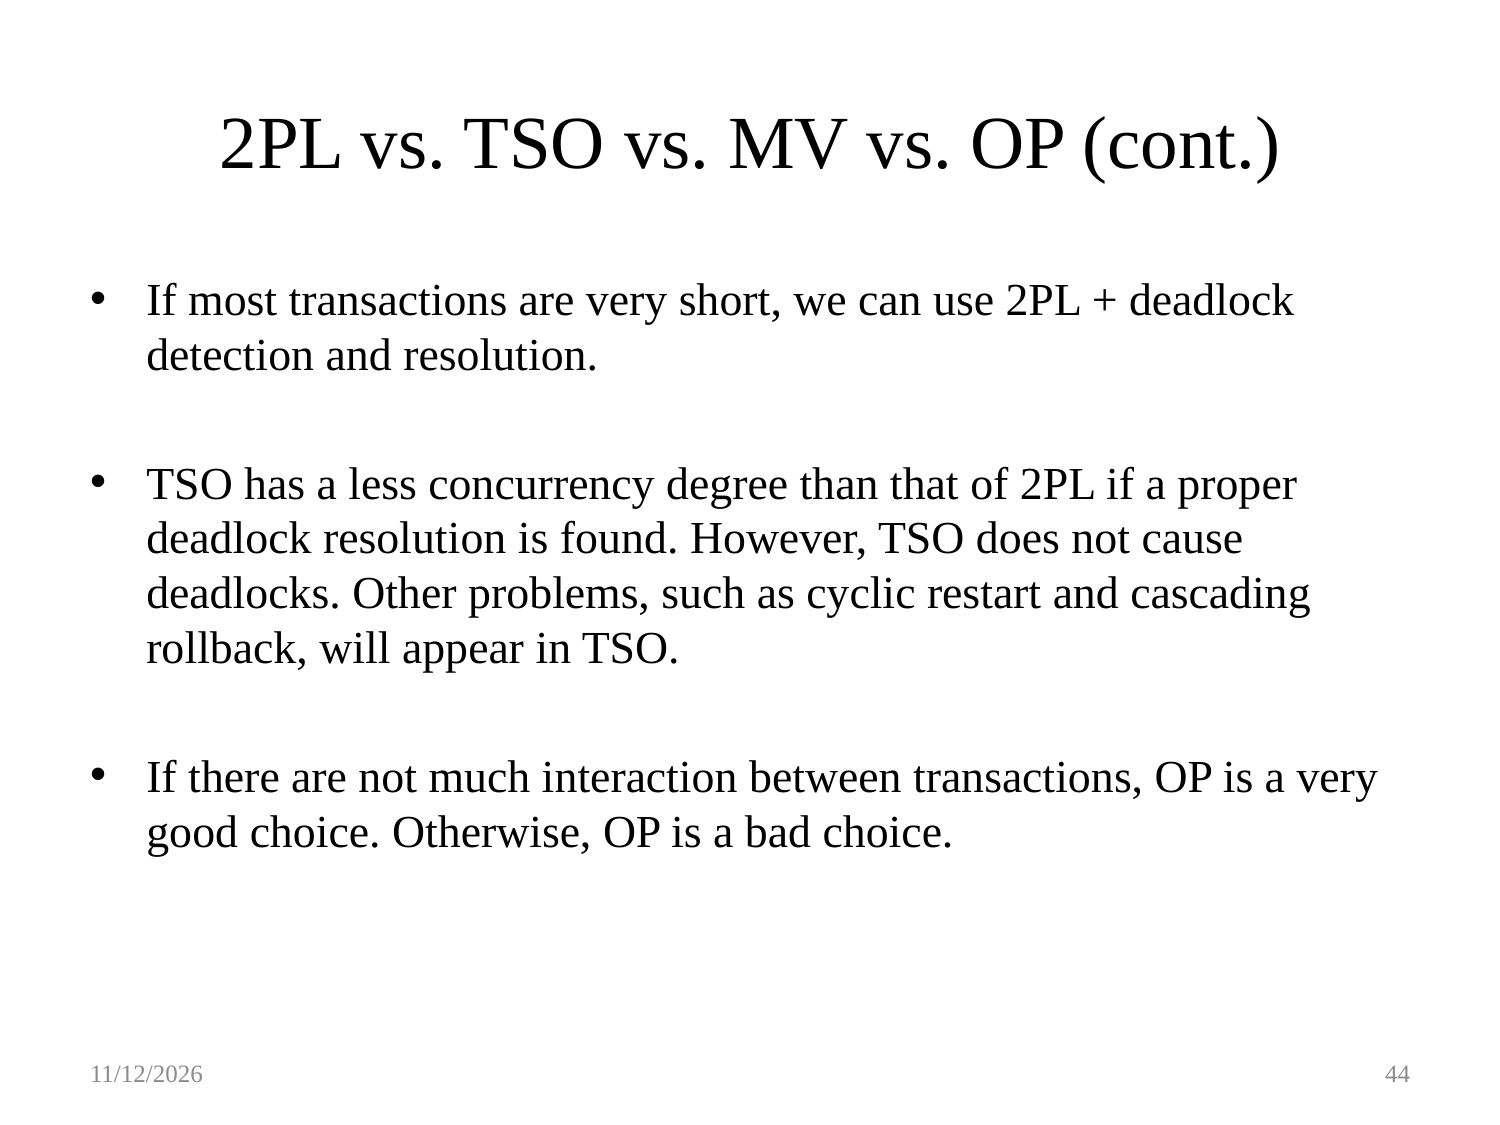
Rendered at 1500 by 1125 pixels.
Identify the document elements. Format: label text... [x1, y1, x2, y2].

title 2PL vs. TSO vs. MV vs. OP (cont.) [75, 45, 1425, 233]
slide_number 44 [1074, 1042, 1425, 1103]
list If most transactions are very short, we can use 2PL + deadlock detection and resolution. TSO has a less concurrency degree than that of 2PL if a proper deadlock resolution is found. However, TSO does not cause deadlocks. Other problems, such as cyclic restart and cascading rollback, will appear in TSO. If there are not much interaction between transactions, OP is a very good choice. Otherwise, OP is a bad choice. [75, 262, 1425, 1005]
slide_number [75, 1042, 425, 1103]
